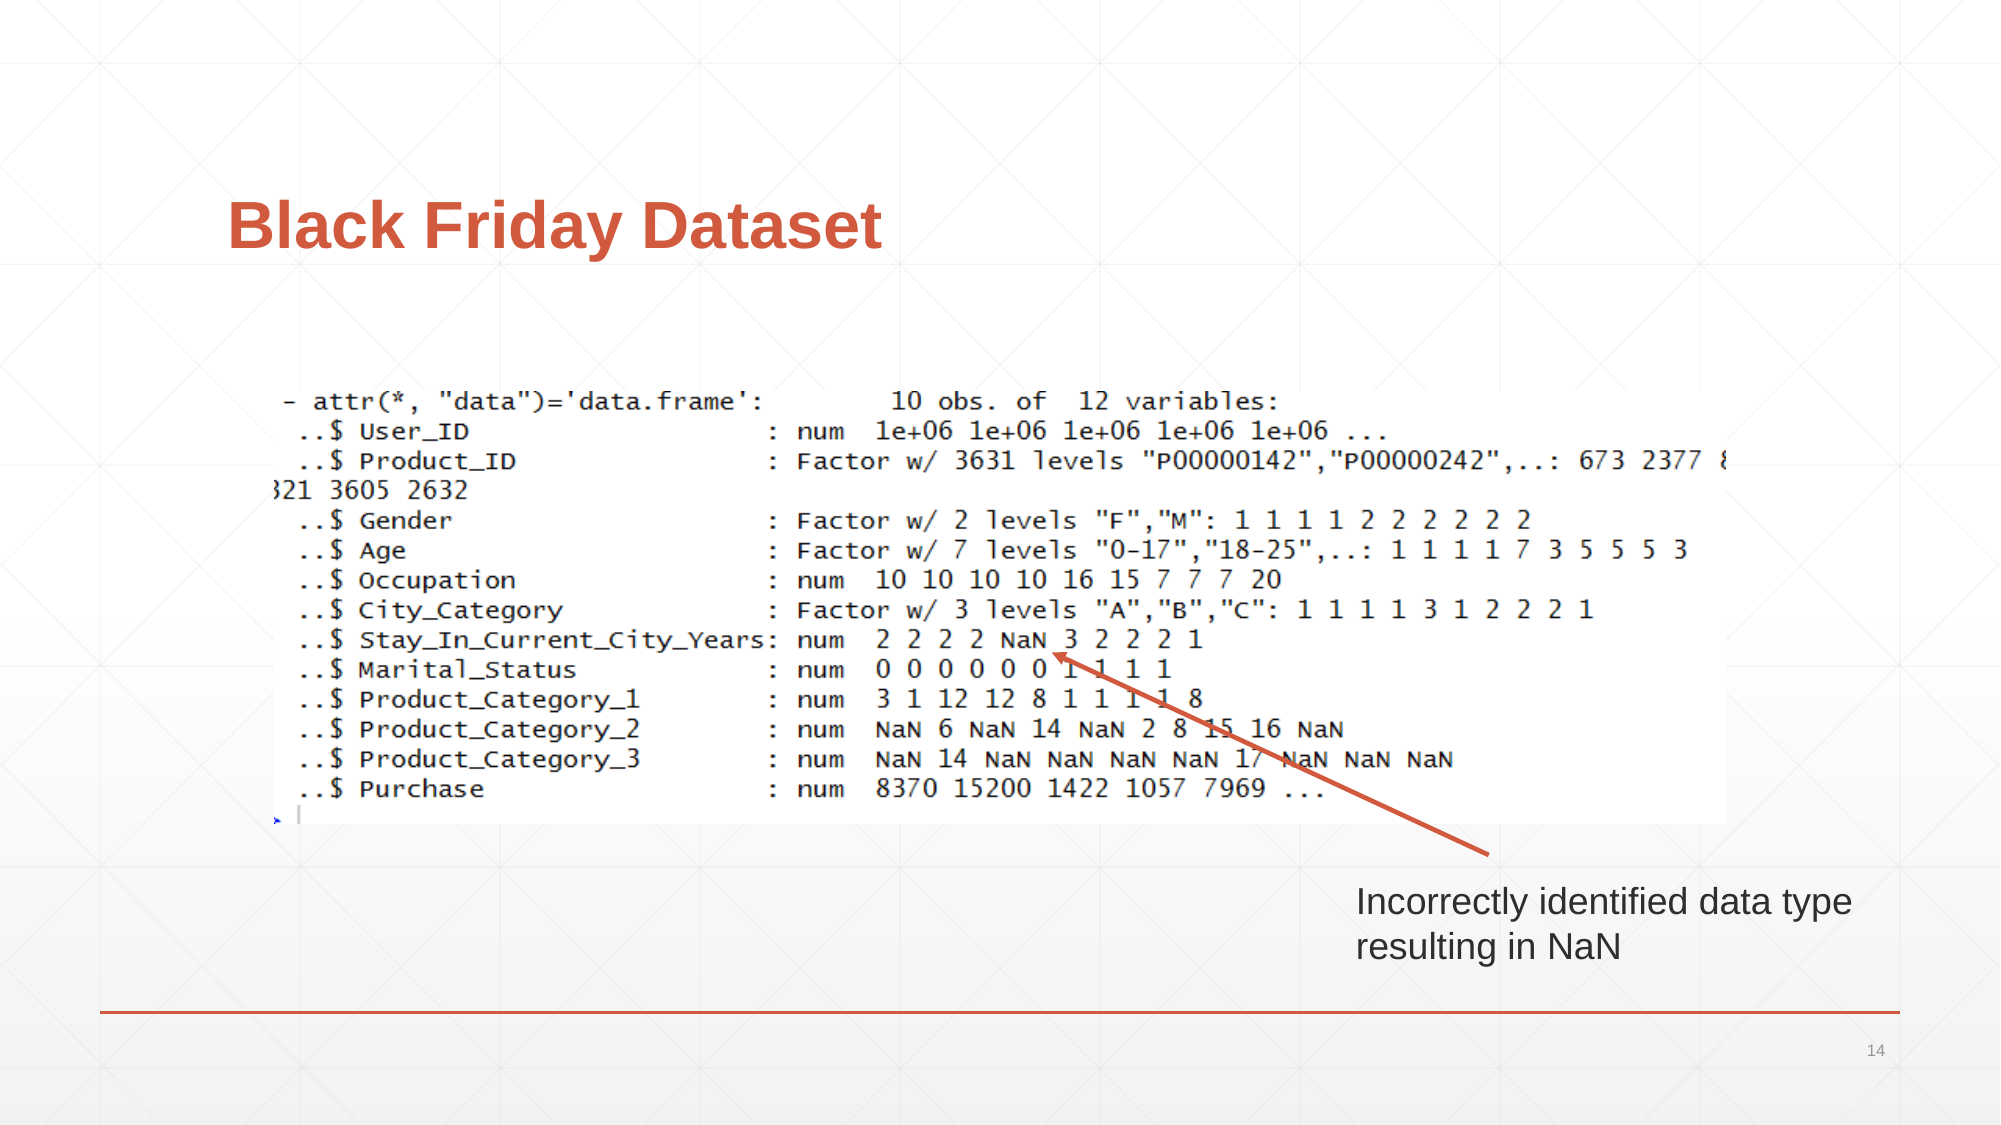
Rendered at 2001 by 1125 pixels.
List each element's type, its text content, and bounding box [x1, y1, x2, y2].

text_box Incorrectly identified data type resulting in NaN [1341, 869, 1874, 975]
slide_number 14 [1749, 1031, 1901, 1069]
title Black Friday Dataset [212, 82, 1788, 271]
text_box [1051, 652, 1489, 855]
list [274, 391, 1726, 824]
